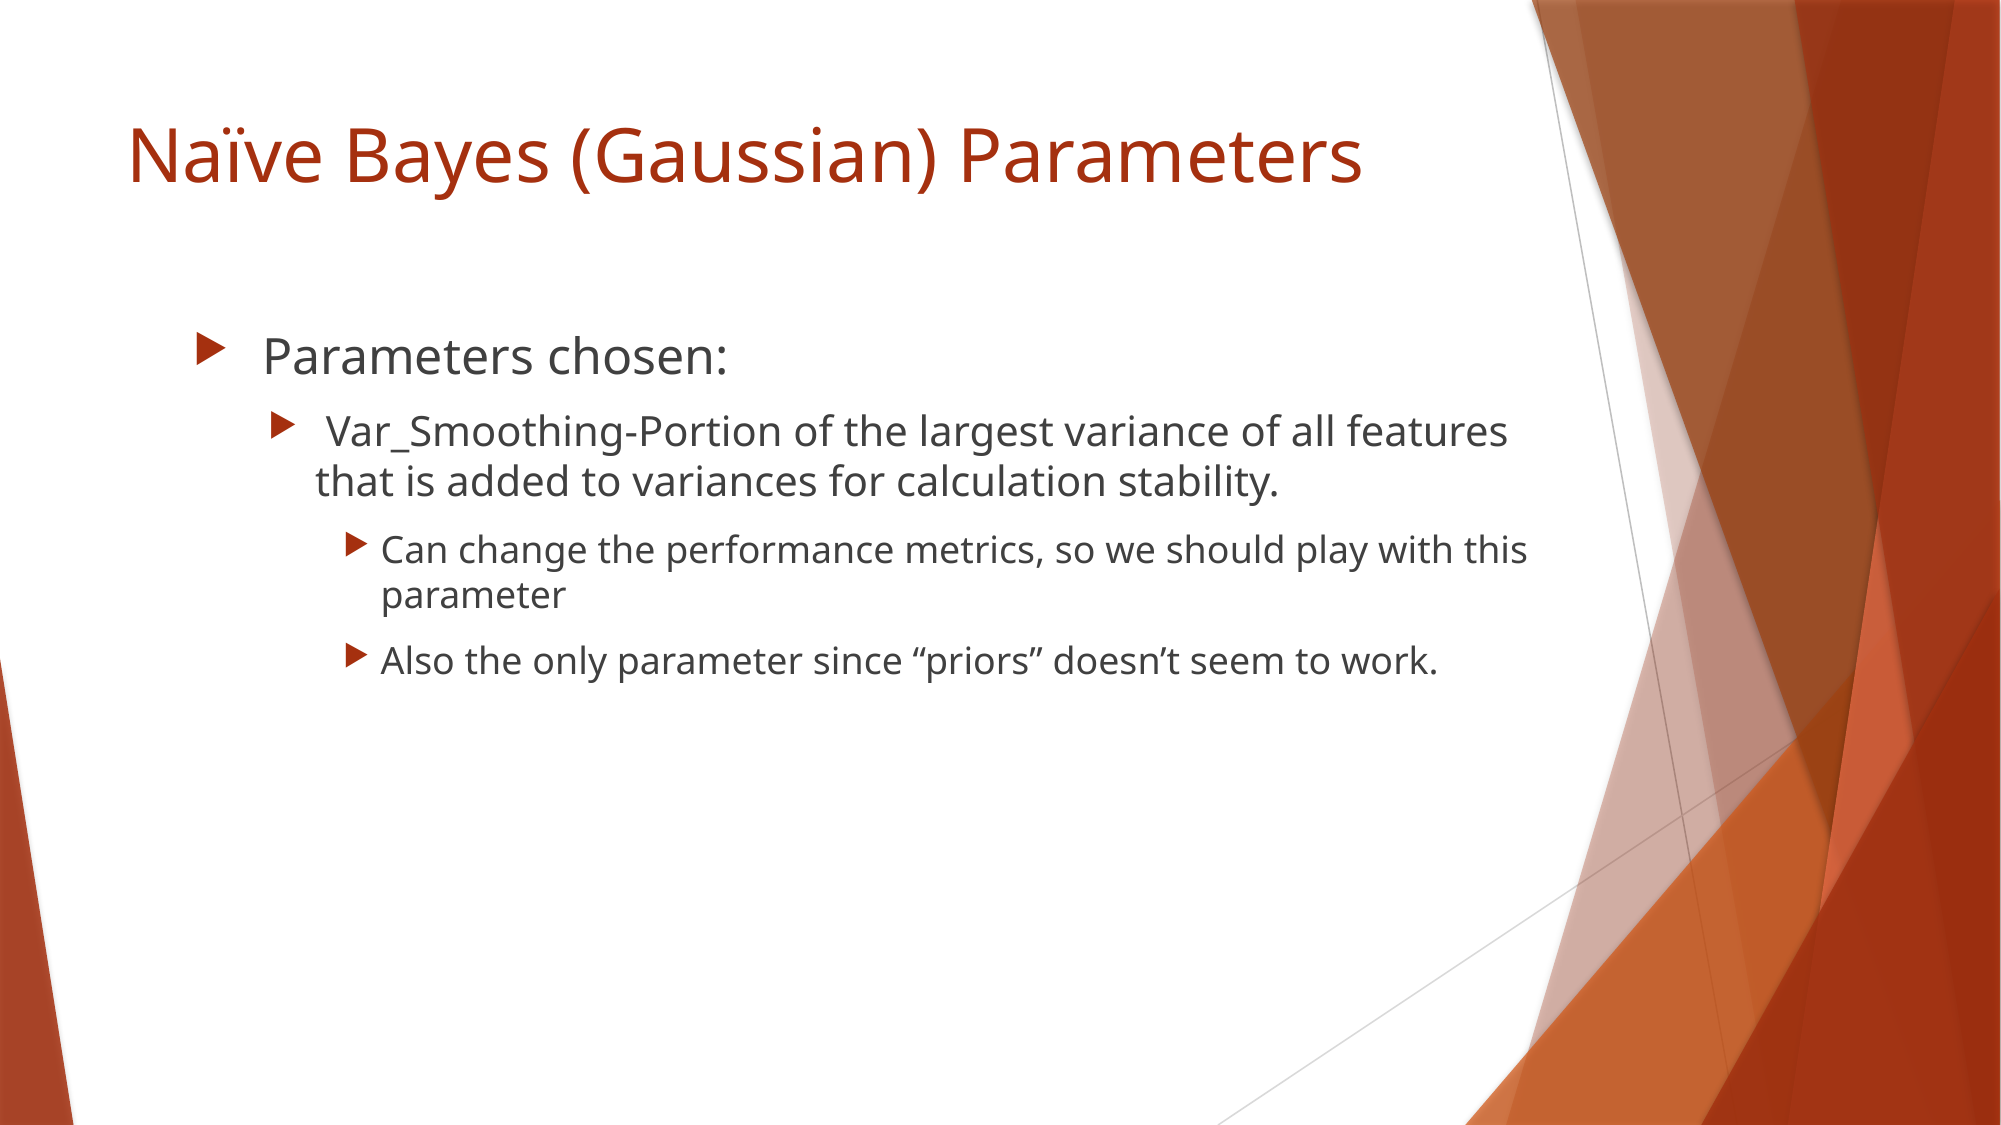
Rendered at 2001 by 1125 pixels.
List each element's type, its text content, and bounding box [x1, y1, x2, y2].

list Parameters chosen: Var_Smoothing-Portion of the largest variance of all features that is added to variances for calculation stability. Can change the performance metrics, so we should play with this parameter Also the only parameter since “priors” doesn’t seem to work. [178, 316, 1589, 954]
title Naïve Bayes (Gaussian) Parameters [111, 99, 1522, 317]
